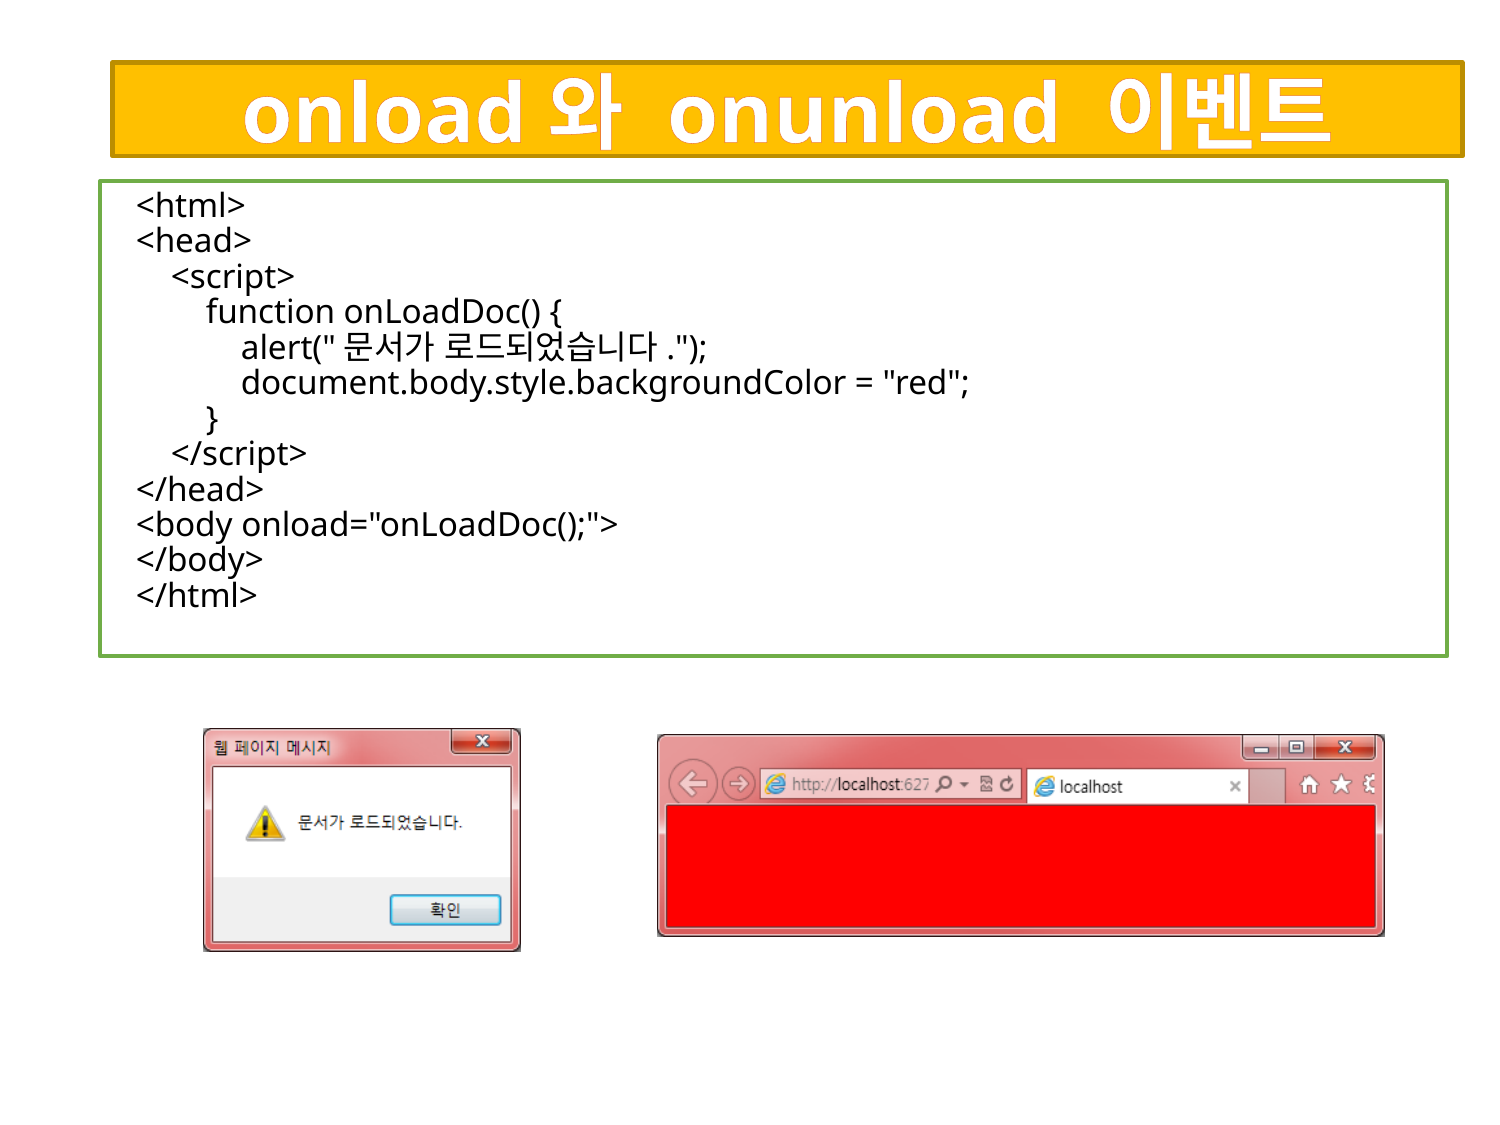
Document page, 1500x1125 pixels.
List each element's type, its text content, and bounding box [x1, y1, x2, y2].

picture [657, 734, 1385, 937]
title onload와 onunload 이벤트 [110, 60, 1465, 158]
picture [202, 728, 521, 952]
text_box <html> <head> <script> function onLoadDoc() { alert("문서가 로드되었습니다."); document.body.style.backgroundColor = "red"; } </script> </head> <body onload="onLoadDoc();"> </body> </html> [98, 179, 1449, 658]
